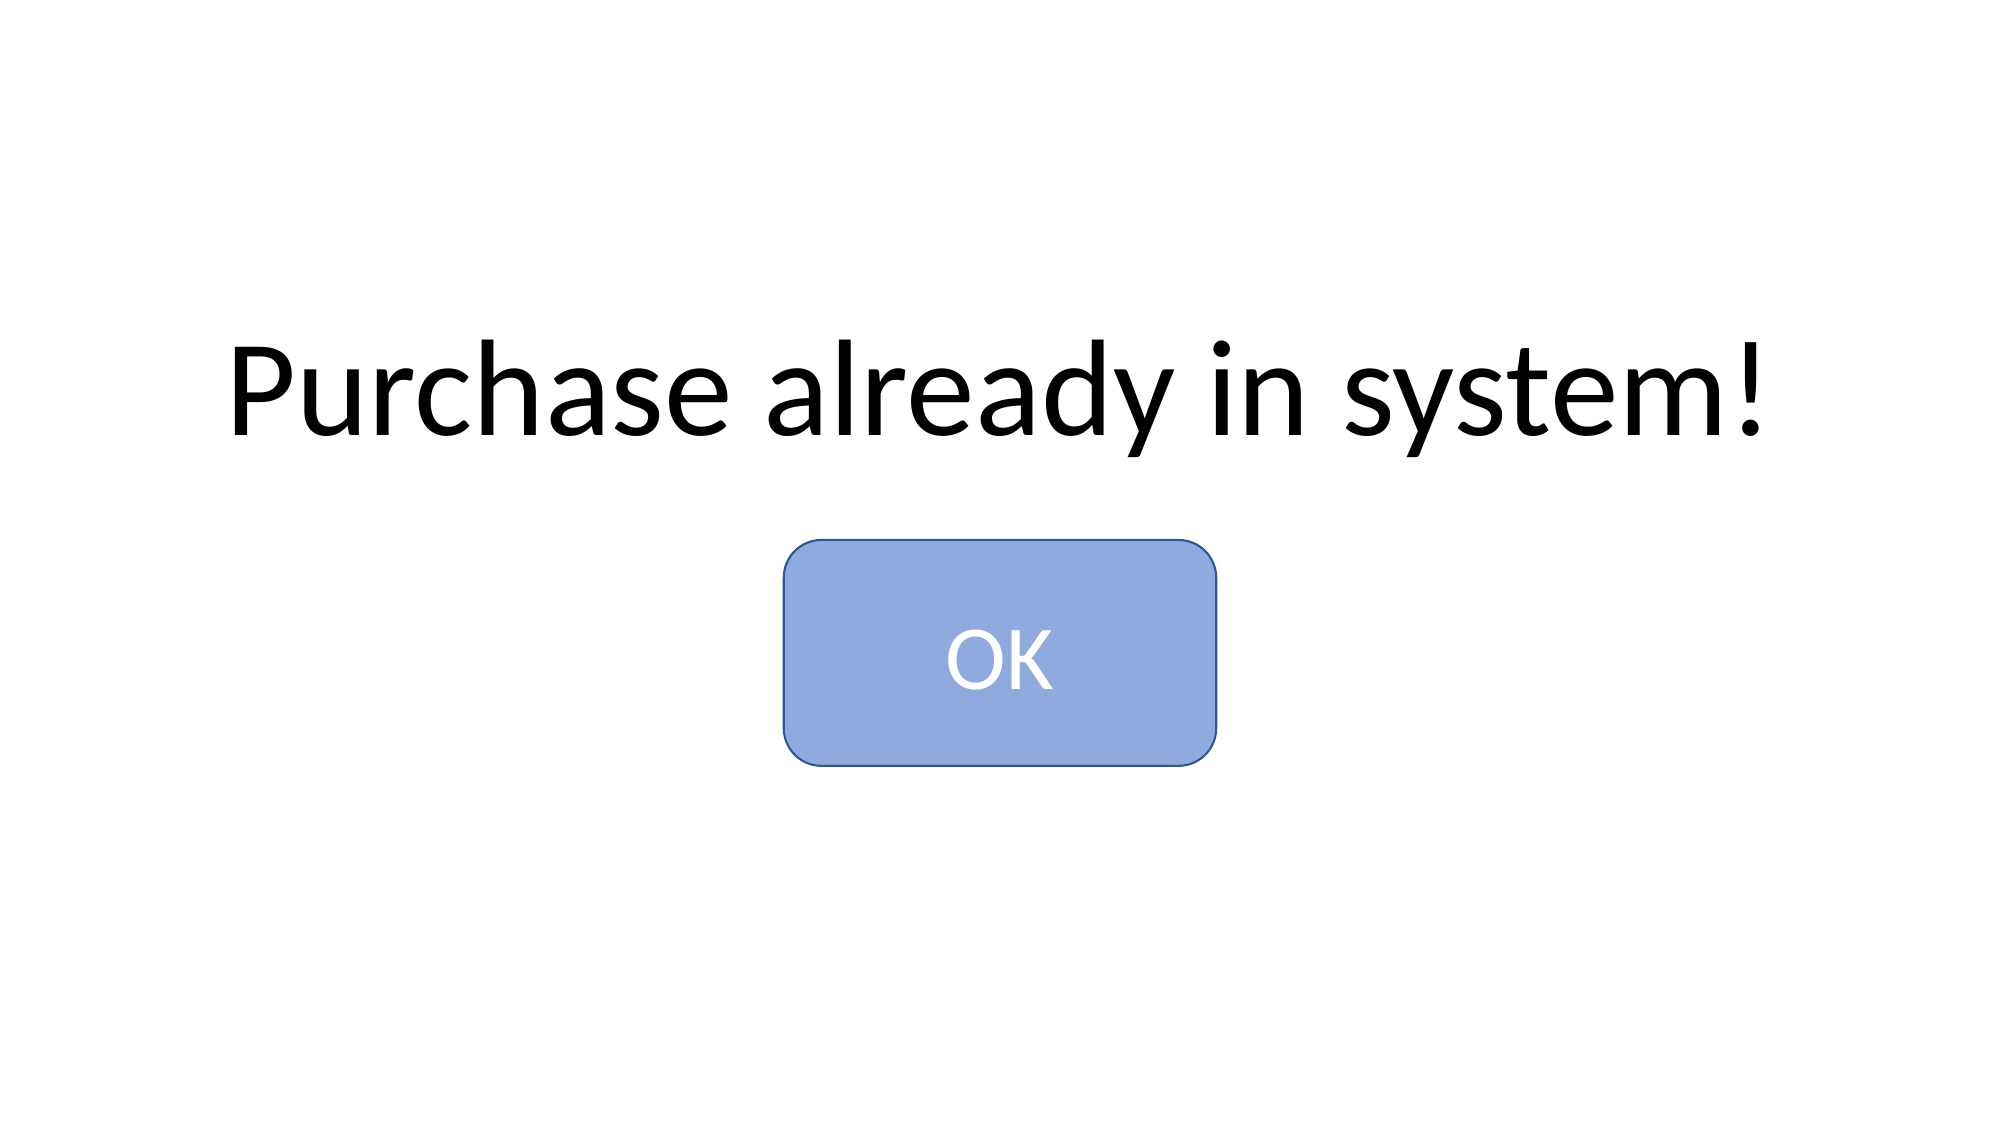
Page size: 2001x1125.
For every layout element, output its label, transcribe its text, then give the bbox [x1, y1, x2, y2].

text_box OK [782, 538, 1218, 767]
text_box Purchase already in system! [130, 290, 1870, 470]
